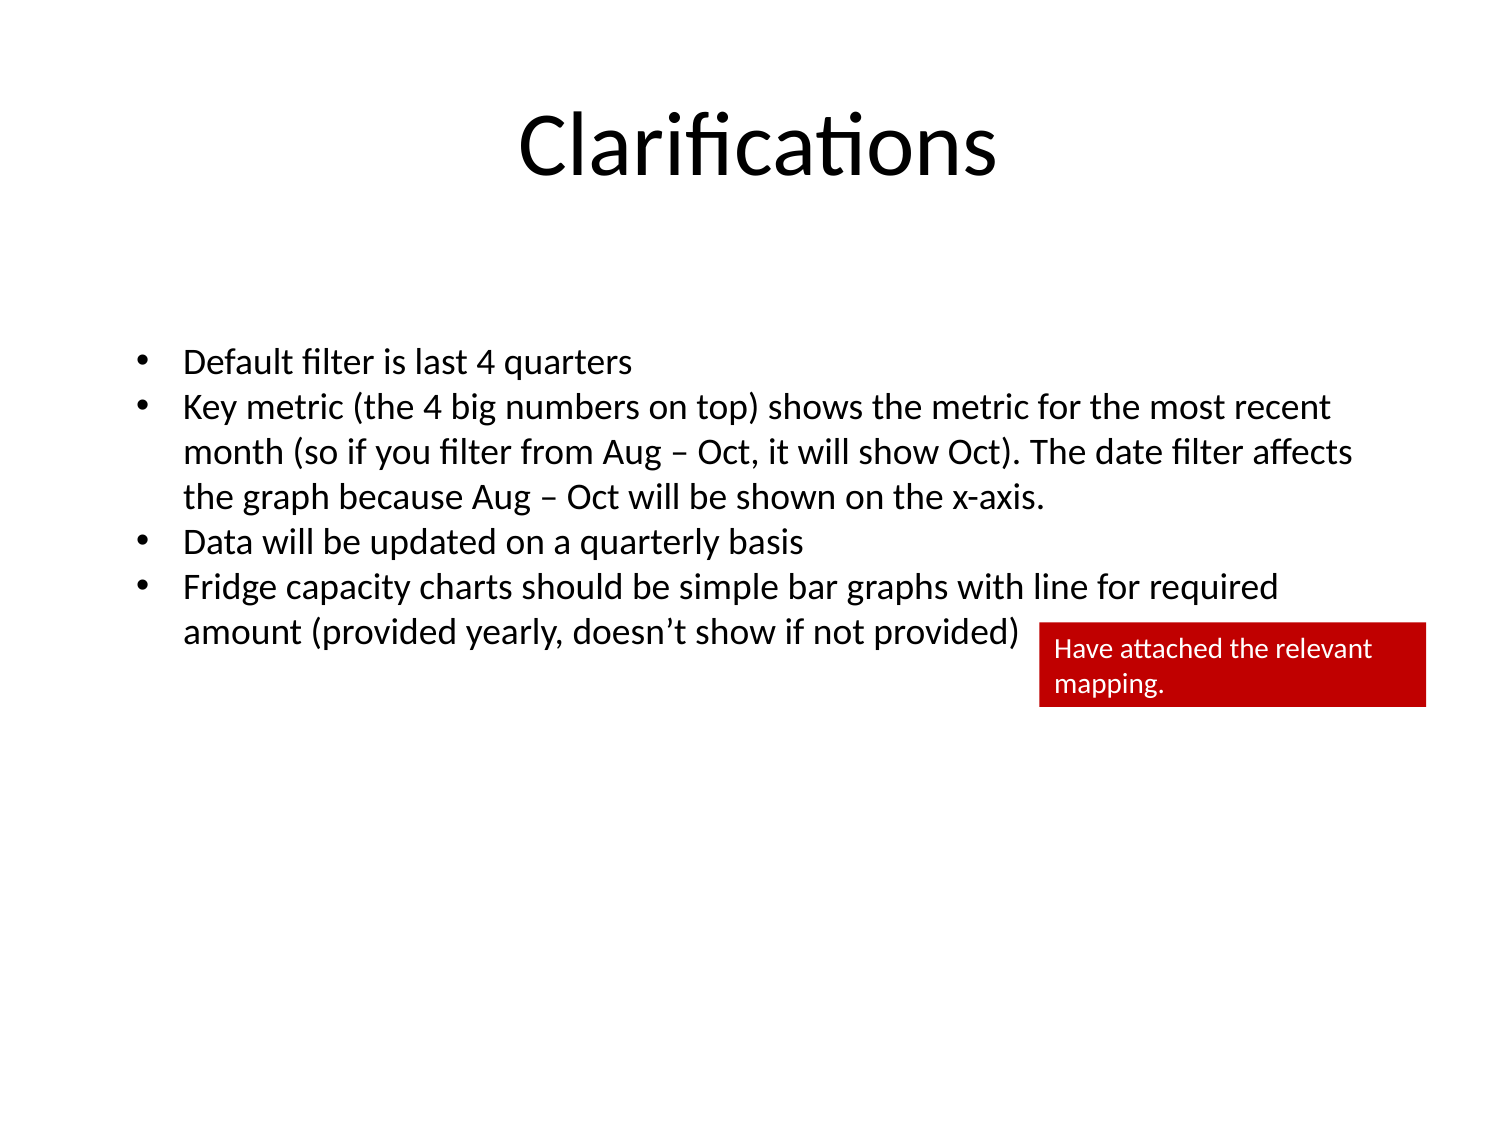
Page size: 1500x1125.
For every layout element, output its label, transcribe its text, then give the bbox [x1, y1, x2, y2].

text_box Have attached the relevant mapping. [1039, 622, 1427, 707]
text_box Default filter is last 4 quarters Key metric (the 4 big numbers on top) shows the metric for the most recent month (so if you filter from Aug – Oct, it will show Oct). The date filter affects the graph because Aug – Oct will be shown on the x-axis. Data will be updated on a quarterly basis Fridge capacity charts should be simple bar graphs with line for required amount (provided yearly, doesn’t show if not provided) [121, 329, 1370, 705]
title Clarifications [121, 18, 1397, 260]
